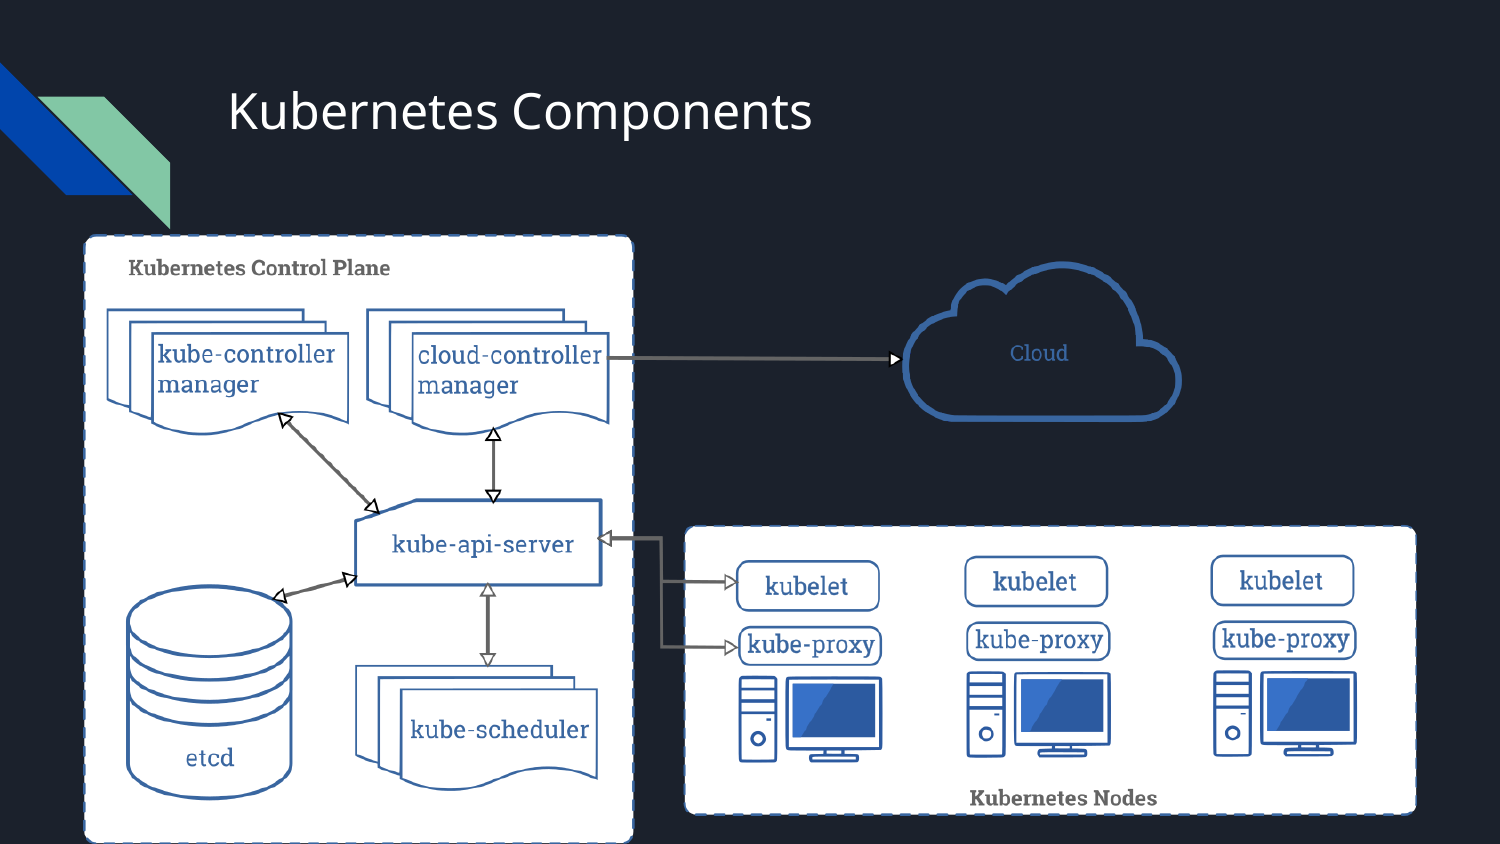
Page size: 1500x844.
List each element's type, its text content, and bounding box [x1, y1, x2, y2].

picture [82, 234, 1417, 844]
title Kubernetes Components [212, 64, 1368, 215]
